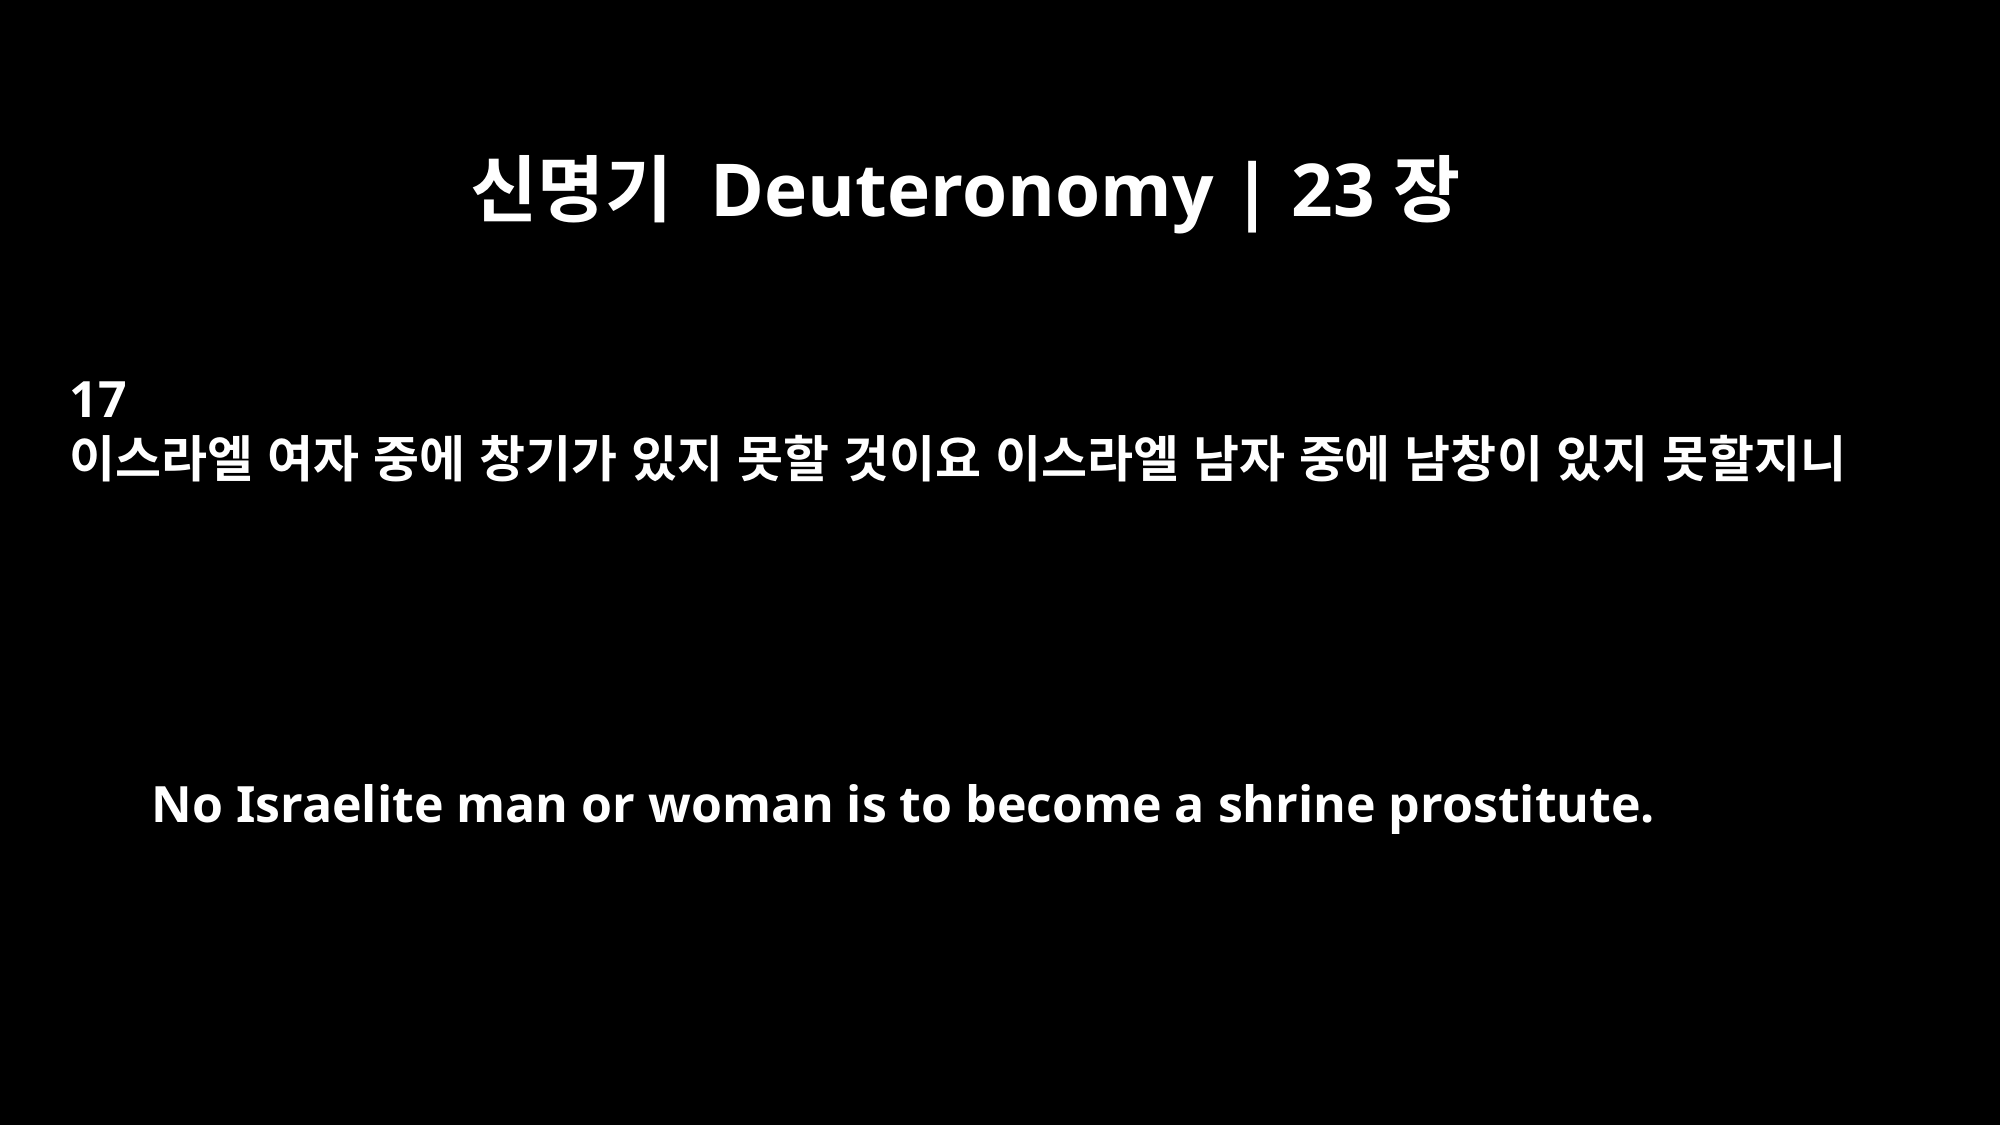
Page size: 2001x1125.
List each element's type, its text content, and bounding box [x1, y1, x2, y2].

text_box 신명기 Deuteronomy | 23장 [456, 136, 1476, 239]
text_box 17 이스라엘 여자 중에 창기가 있지 못할 것이요 이스라엘 남자 중에 남창이 있지 못할지니 [54, 359, 1863, 495]
text_box No Israelite man or woman is to become a shrine prostitute. [136, 764, 1671, 840]
